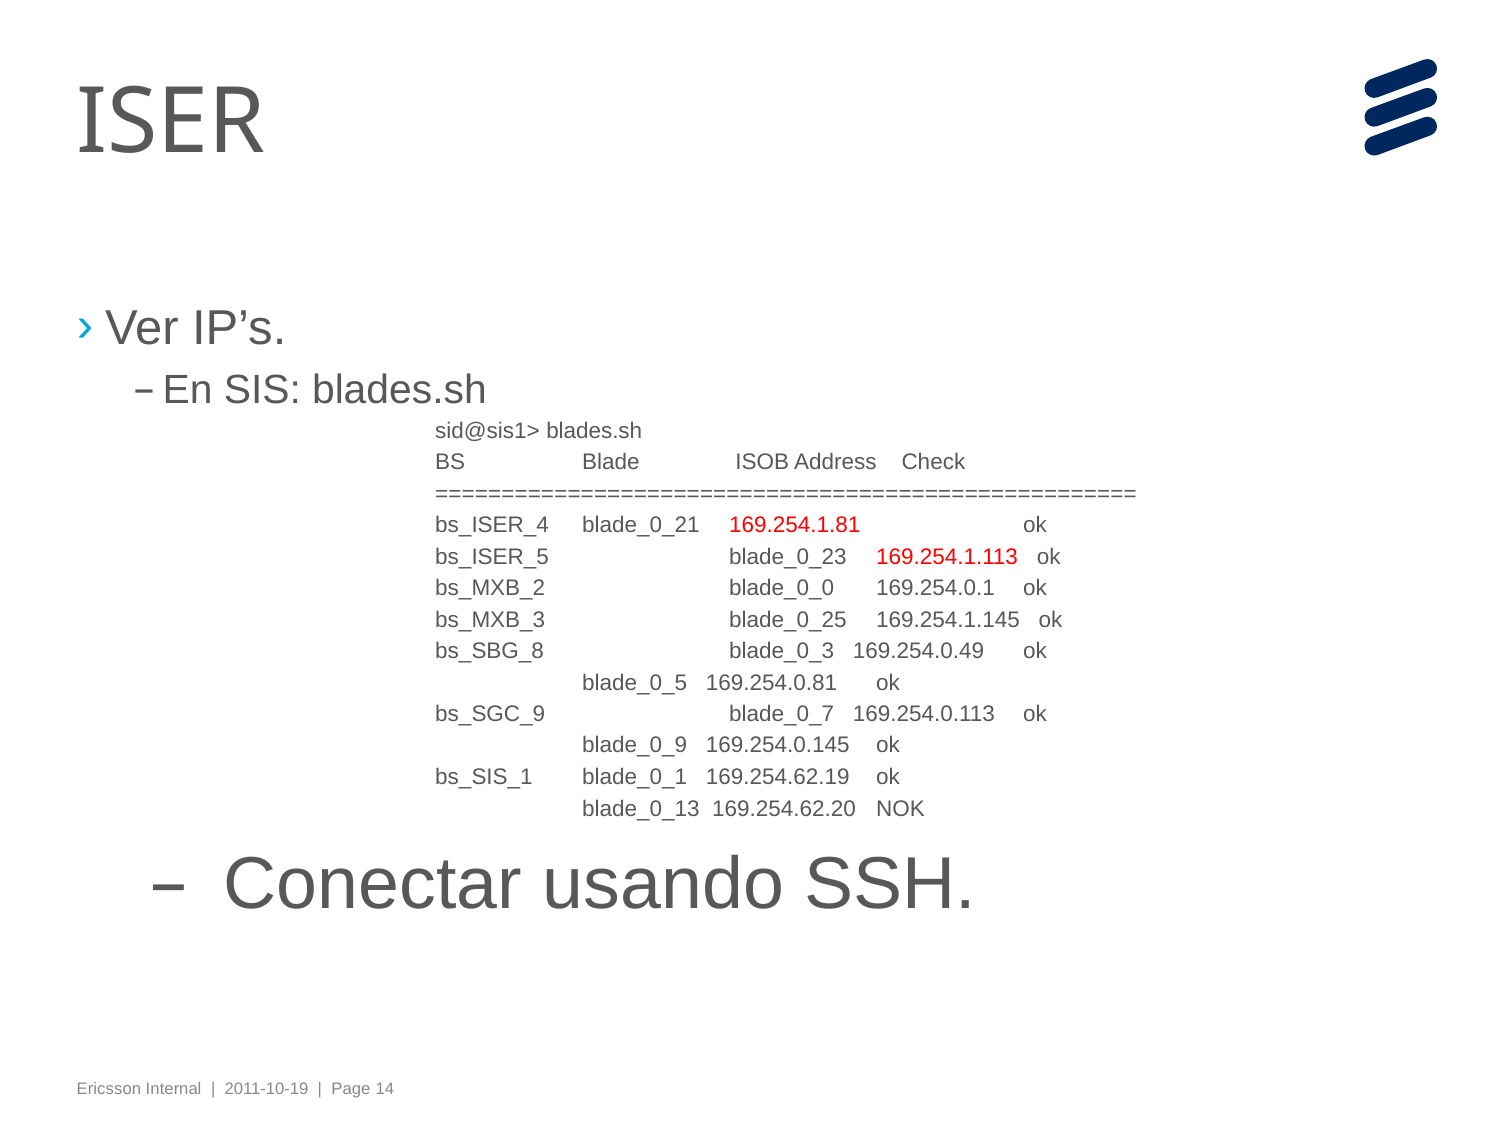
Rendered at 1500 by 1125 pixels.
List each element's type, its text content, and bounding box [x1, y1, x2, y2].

list Ver IP’s. En SIS: blades.sh sid@sis1> blades.sh BS Blade ISOB Address Check ===================================================== bs_ISER_4 blade_0_21 169.254.1.81 ok bs_ISER_5 blade_0_23 169.254.1.113 ok bs_MXB_2 blade_0_0 169.254.0.1 ok bs_MXB_3 blade_0_25 169.254.1.145 ok bs_SBG_8 blade_0_3 169.254.0.49 ok blade_0_5 169.254.0.81 ok bs_SGC_9 blade_0_7 169.254.0.113 ok blade_0_9 169.254.0.145 ok bs_SIS_1 blade_0_1 169.254.62.19 ok blade_0_13 169.254.62.20 NOK Conectar usando SSH. [64, 295, 1436, 928]
title ISER [64, 39, 1295, 218]
